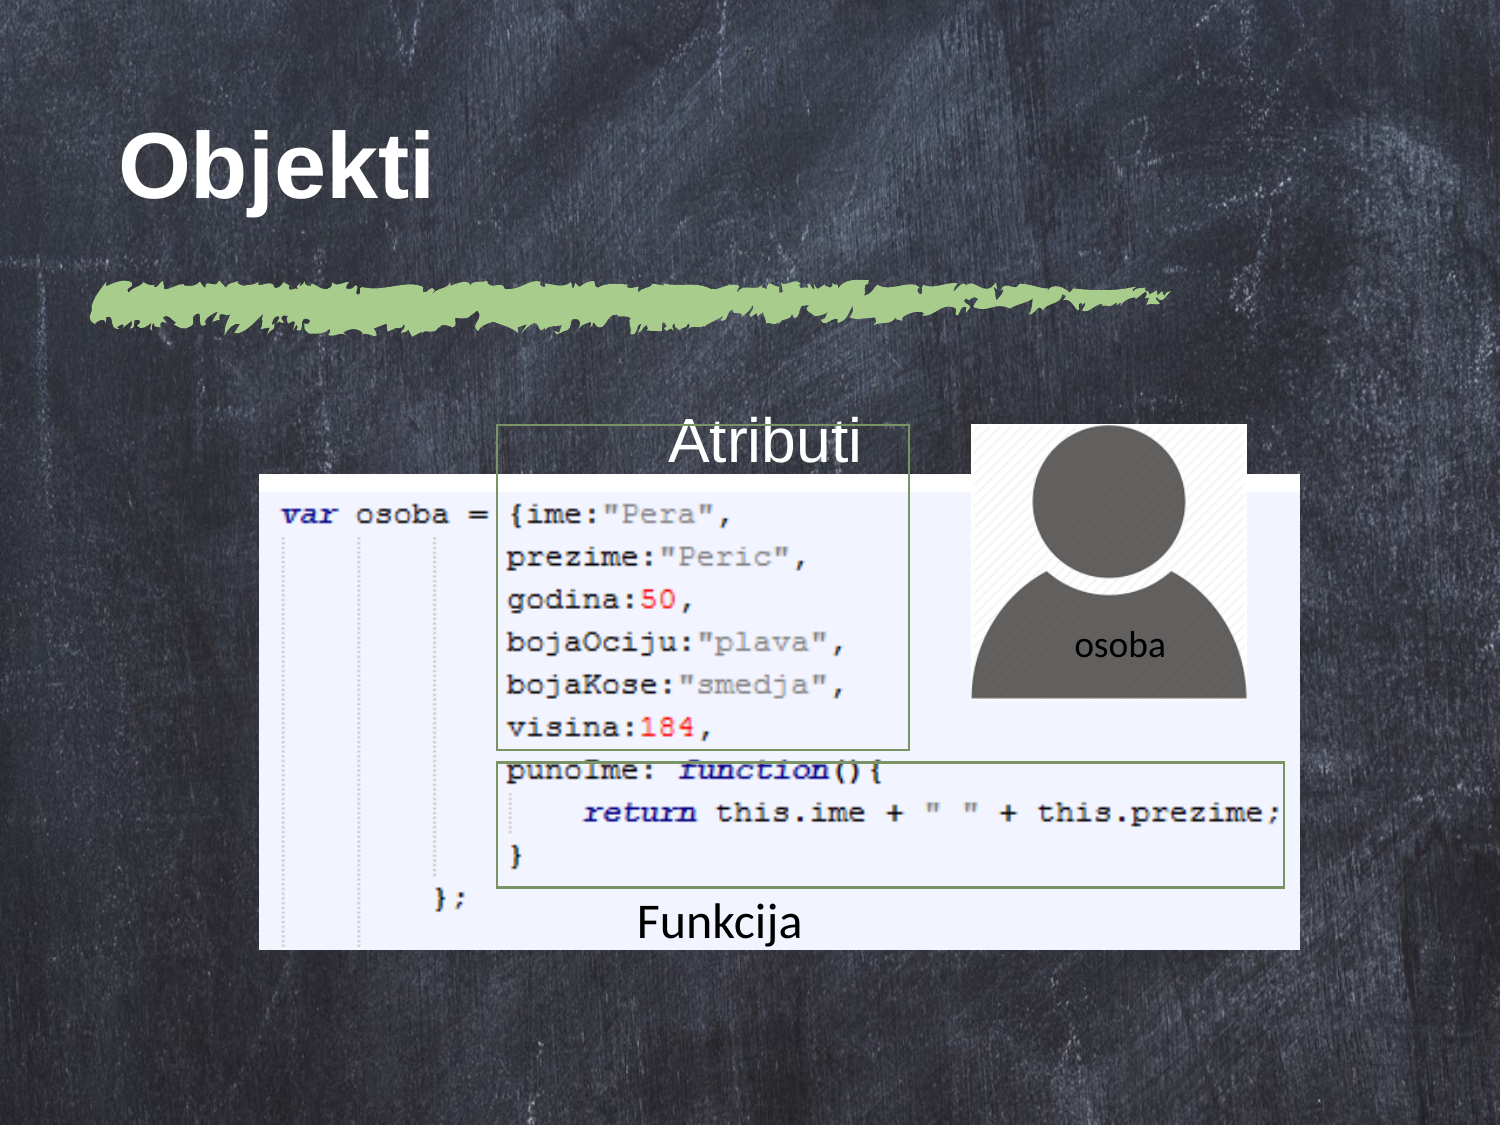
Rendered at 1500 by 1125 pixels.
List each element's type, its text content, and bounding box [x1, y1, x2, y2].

picture [0, 0, 1500, 1125]
list Atributi [174, 401, 1469, 1052]
title Objekti [103, 59, 1397, 278]
text_box [496, 425, 910, 473]
